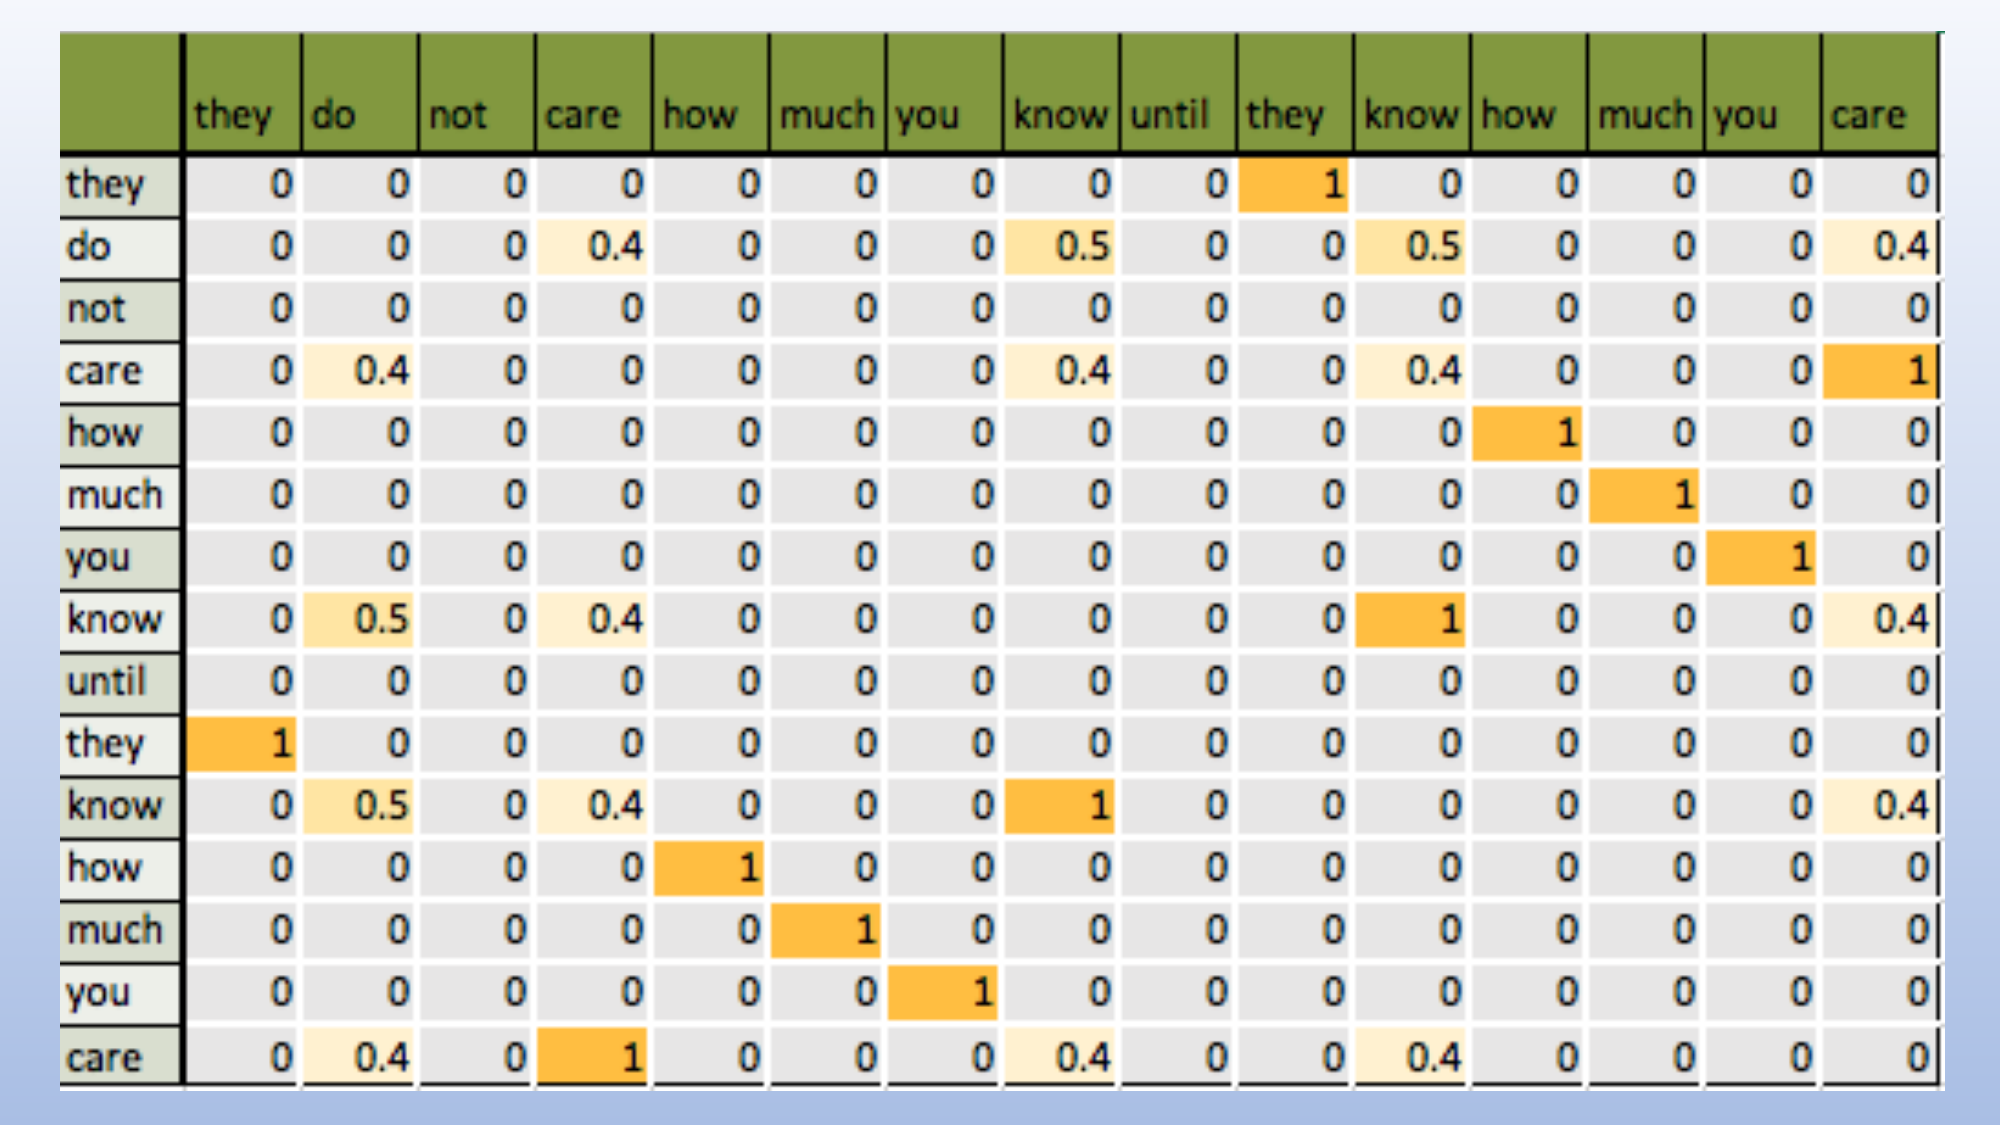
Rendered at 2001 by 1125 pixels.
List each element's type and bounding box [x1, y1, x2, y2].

list [59, 30, 1946, 1091]
